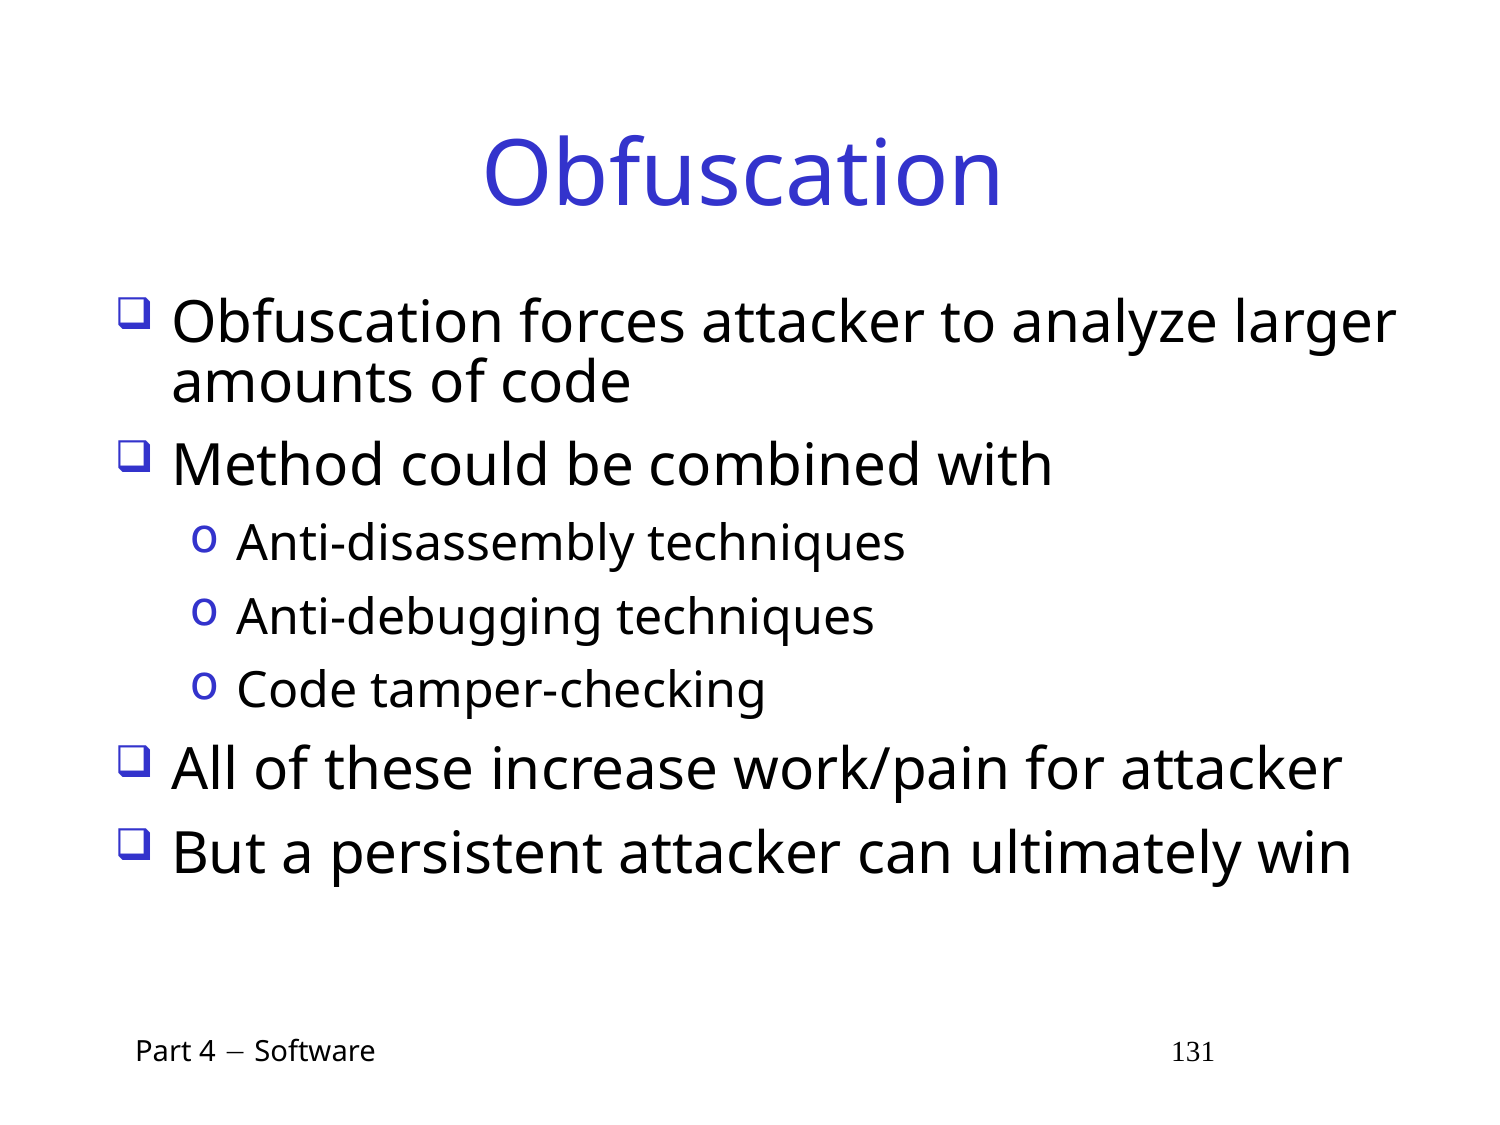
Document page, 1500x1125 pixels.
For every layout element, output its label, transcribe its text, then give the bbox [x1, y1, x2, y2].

title Obfuscation [99, 99, 1388, 238]
list Obfuscation forces attacker to analyze larger amounts of code Method could be combined with Anti-disassembly techniques Anti-debugging techniques Code tamper-checking All of these increase work/pain for attacker But a persistent attacker can ultimately win [99, 287, 1438, 1001]
footer Part 4  Software 131 [112, 1024, 1401, 1101]
